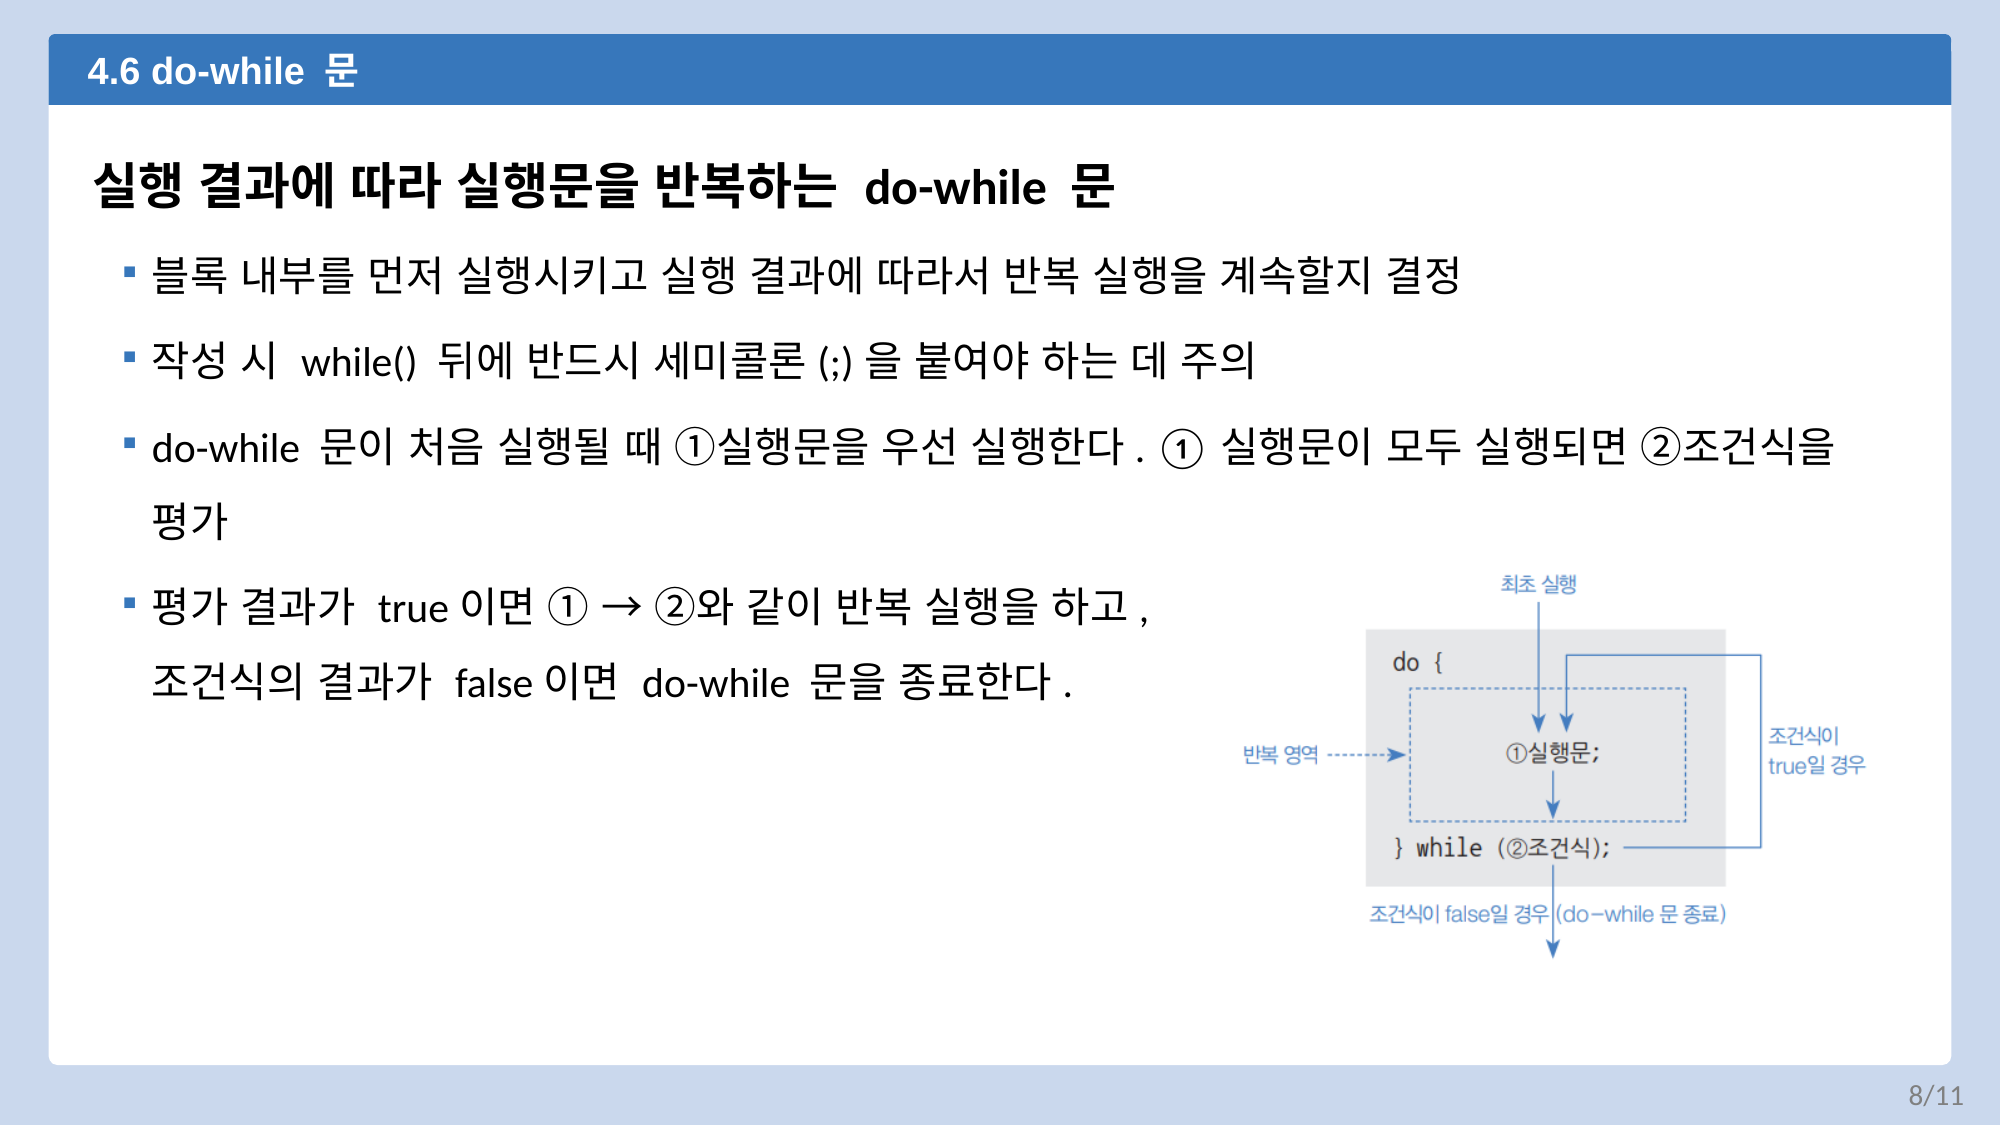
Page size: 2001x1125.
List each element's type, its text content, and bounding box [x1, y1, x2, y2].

list 실행 결과에 따라 실행문을 반복하는 do-while 문 블록 내부를 먼저 실행시키고 실행 결과에 따라서 반복 실행을 계속할지 결정 작성 시 while() 뒤에 반드시 세미콜론(;)을 붙여야 하는 데 주의 do-while 문이 처음 실행될 때 ①실행문을 우선 실행한다. ①실행문이 모두 실행되면 ②조건식을 평가 평가 결과가 true이면 ① → ②와 같이 반복 실행을 하고, 조건식의 결과가 false이면 do-while 문을 종료한다. [77, 116, 1927, 1044]
title 4.6 do-while 문 [72, 44, 1798, 101]
picture [1227, 562, 1874, 972]
